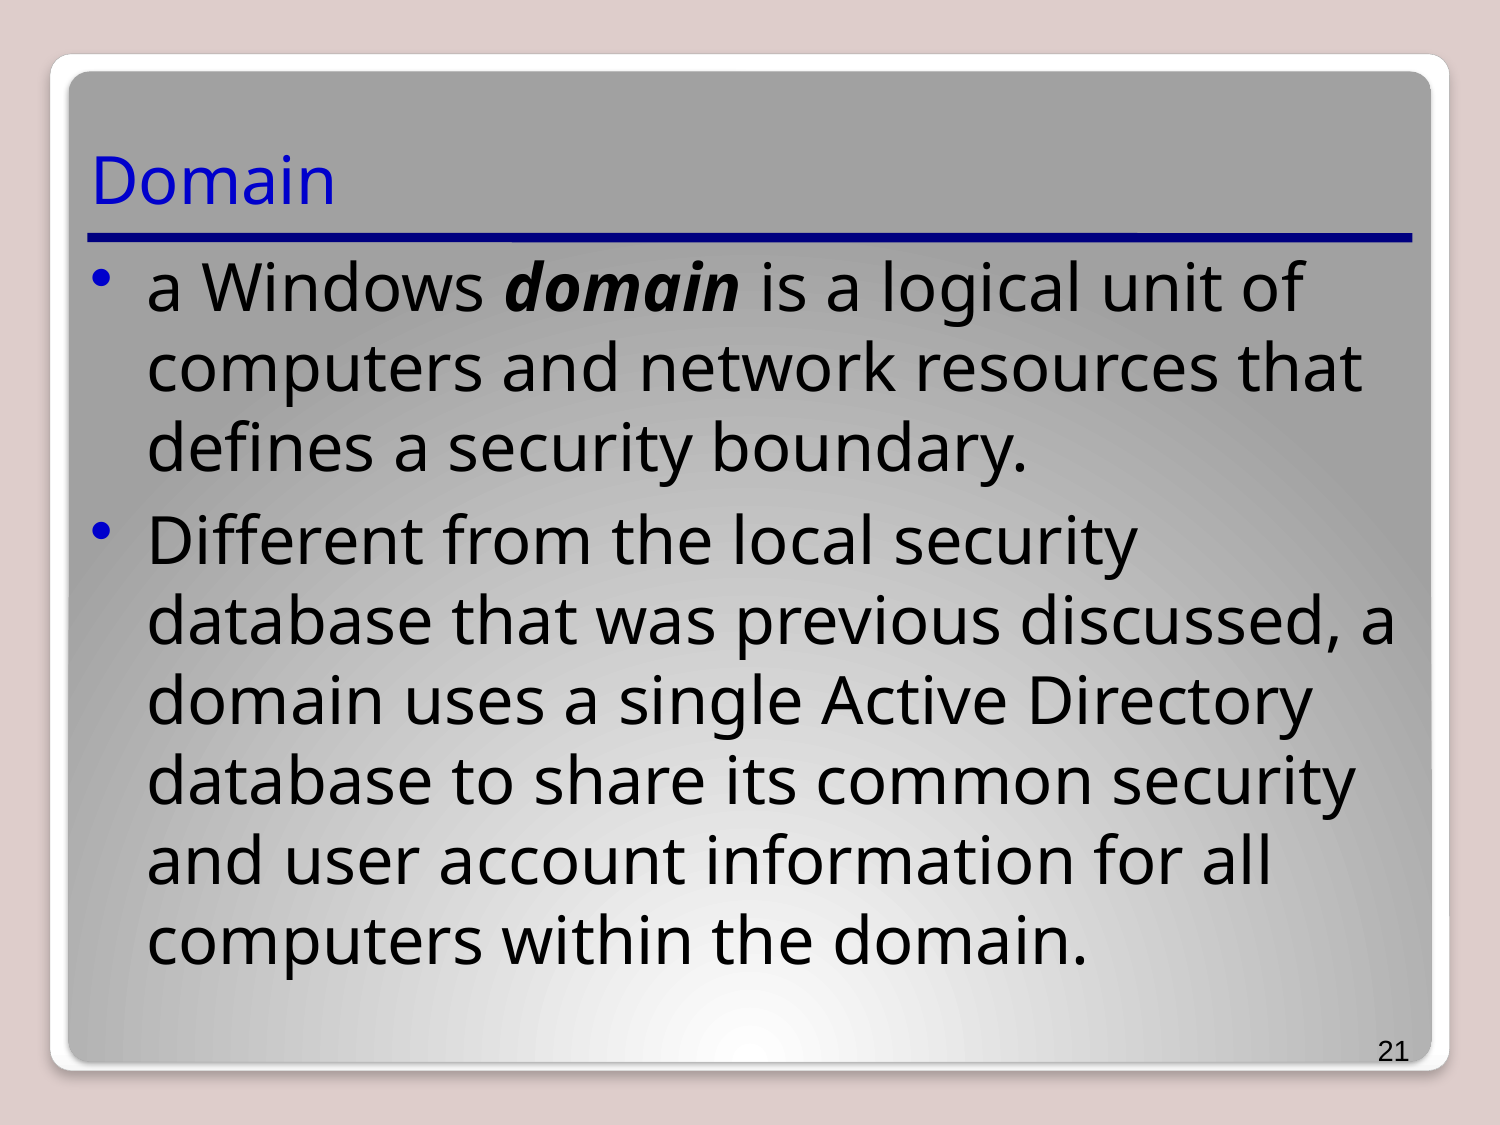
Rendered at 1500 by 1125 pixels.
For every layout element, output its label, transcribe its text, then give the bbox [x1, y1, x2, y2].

slide_number 21 [1074, 1024, 1426, 1103]
title Domain [74, 74, 1426, 226]
list a Windows domain is a logical unit of computers and network resources that defines a security boundary. Different from the local security database that was previous discussed, a domain uses a single Active Directory database to share its common security and user account information for all computers within the domain. [74, 237, 1426, 1063]
